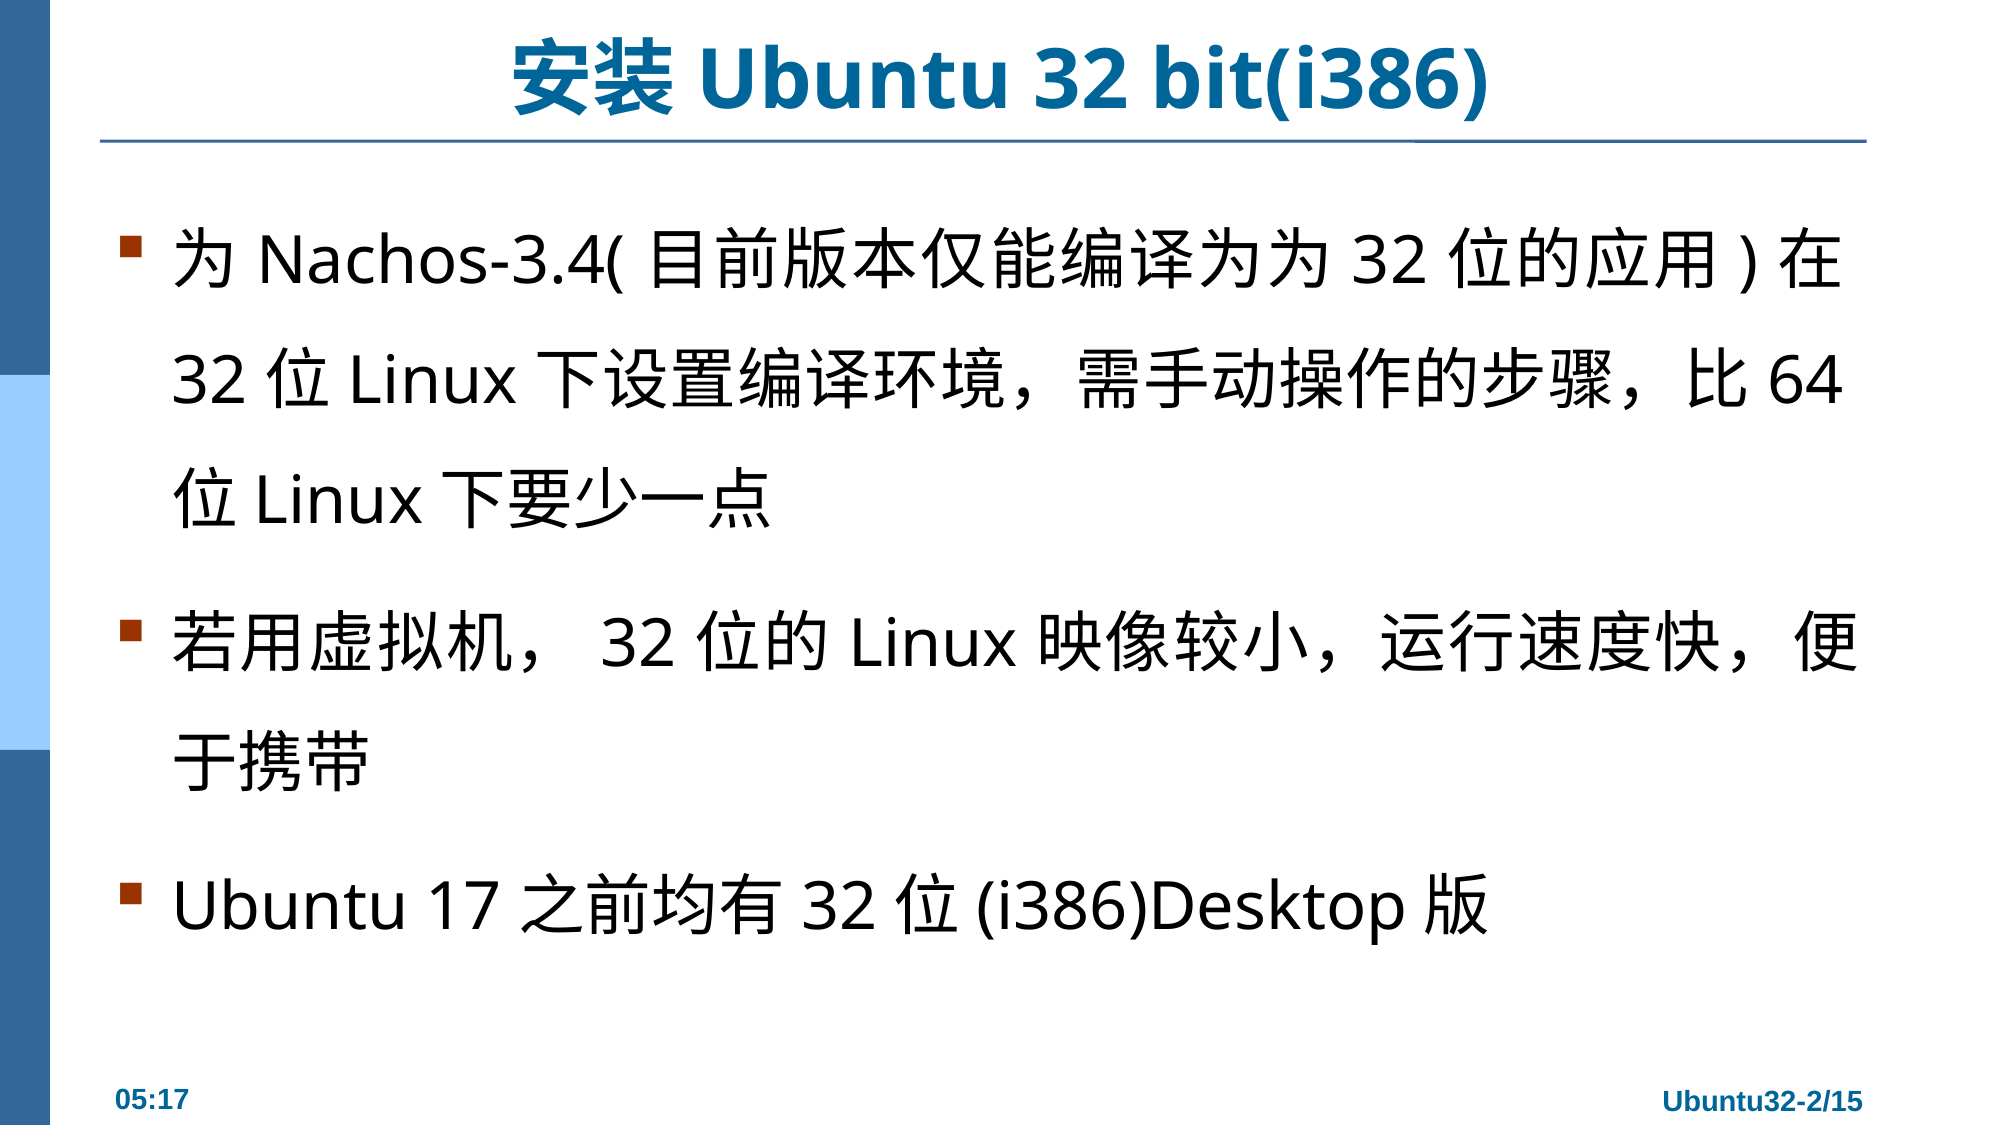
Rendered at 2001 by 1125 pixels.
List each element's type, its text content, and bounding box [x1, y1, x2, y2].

list 为Nachos-3.4(目前版本仅能编译为为32位的应用)在32位Linux下设置编译环境，需手动操作的步骤，比64位Linux下要少一点 若用虚拟机，32位的Linux映像较小，运行速度快，便于携带 Ubuntu 17之前均有32位(i386)Desktop版 [99, 169, 1875, 929]
title 安装Ubuntu 32 bit(i386) [99, 38, 1900, 133]
